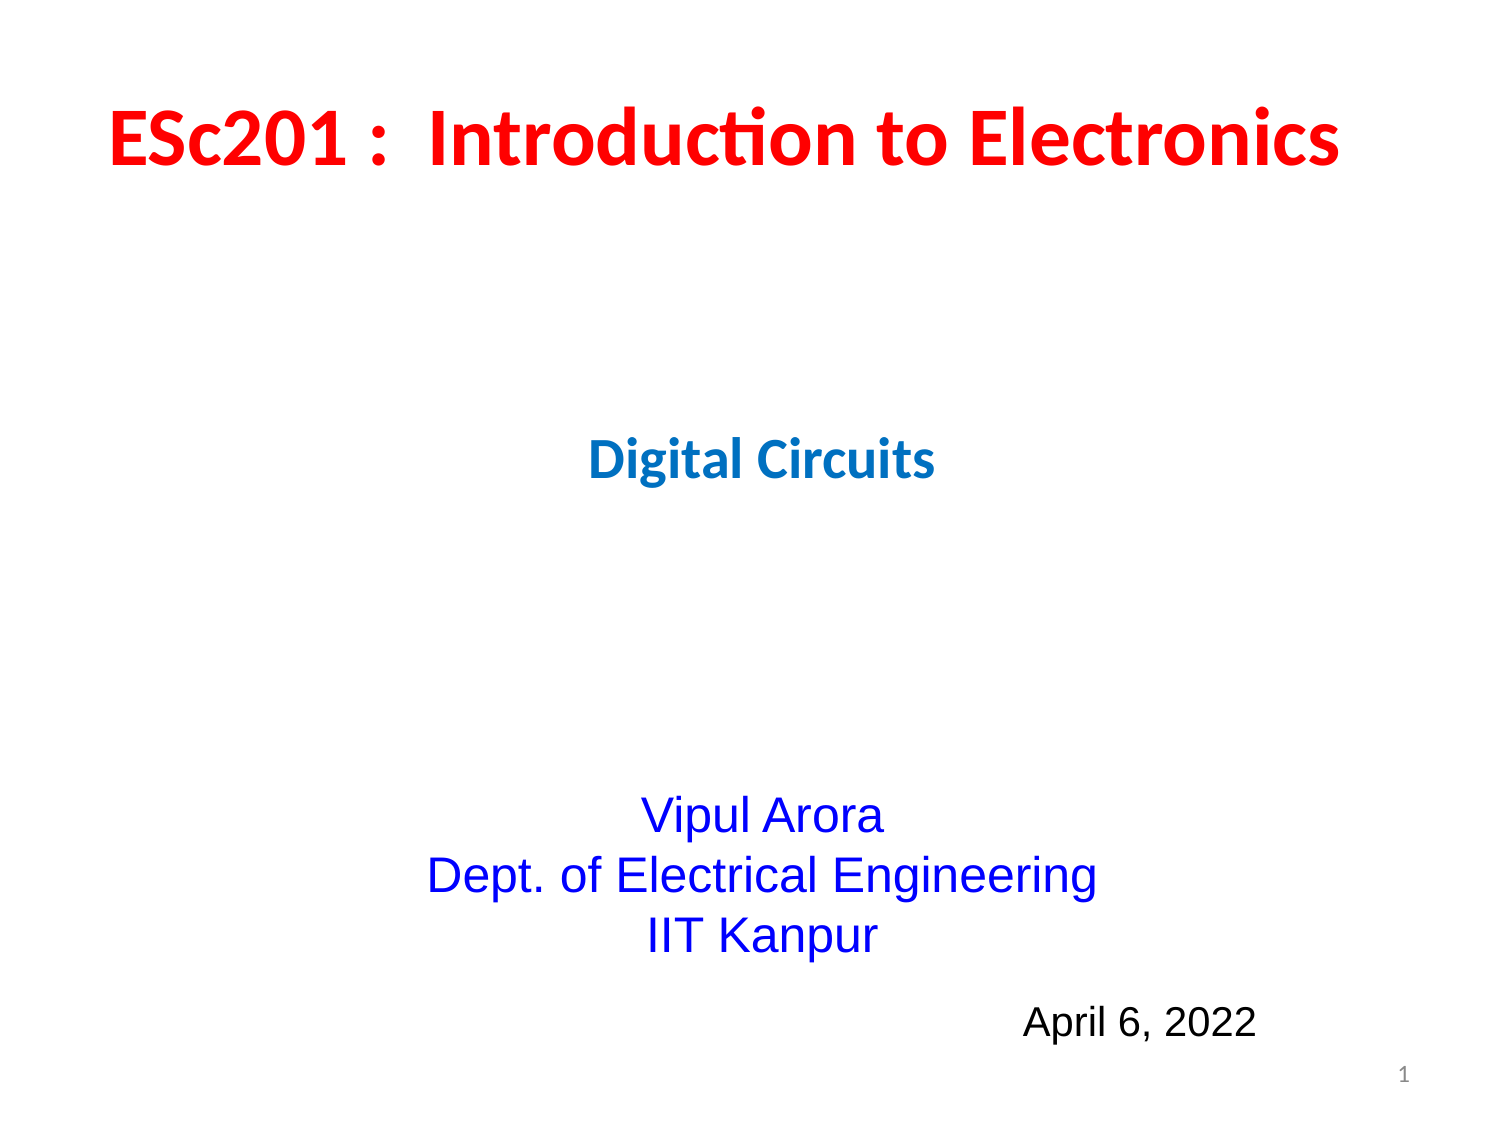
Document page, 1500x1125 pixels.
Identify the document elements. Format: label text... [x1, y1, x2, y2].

text_box Vipul Arora Dept. of Electrical Engineering IIT Kanpur [387, 774, 1138, 970]
slide_number 1 [1074, 1042, 1425, 1103]
text_box Digital Circuits [237, 412, 1288, 498]
text_box ESc201 : Introduction to Electronics [49, 75, 1400, 190]
text_box April 6, 2022 [1008, 987, 1273, 1053]
